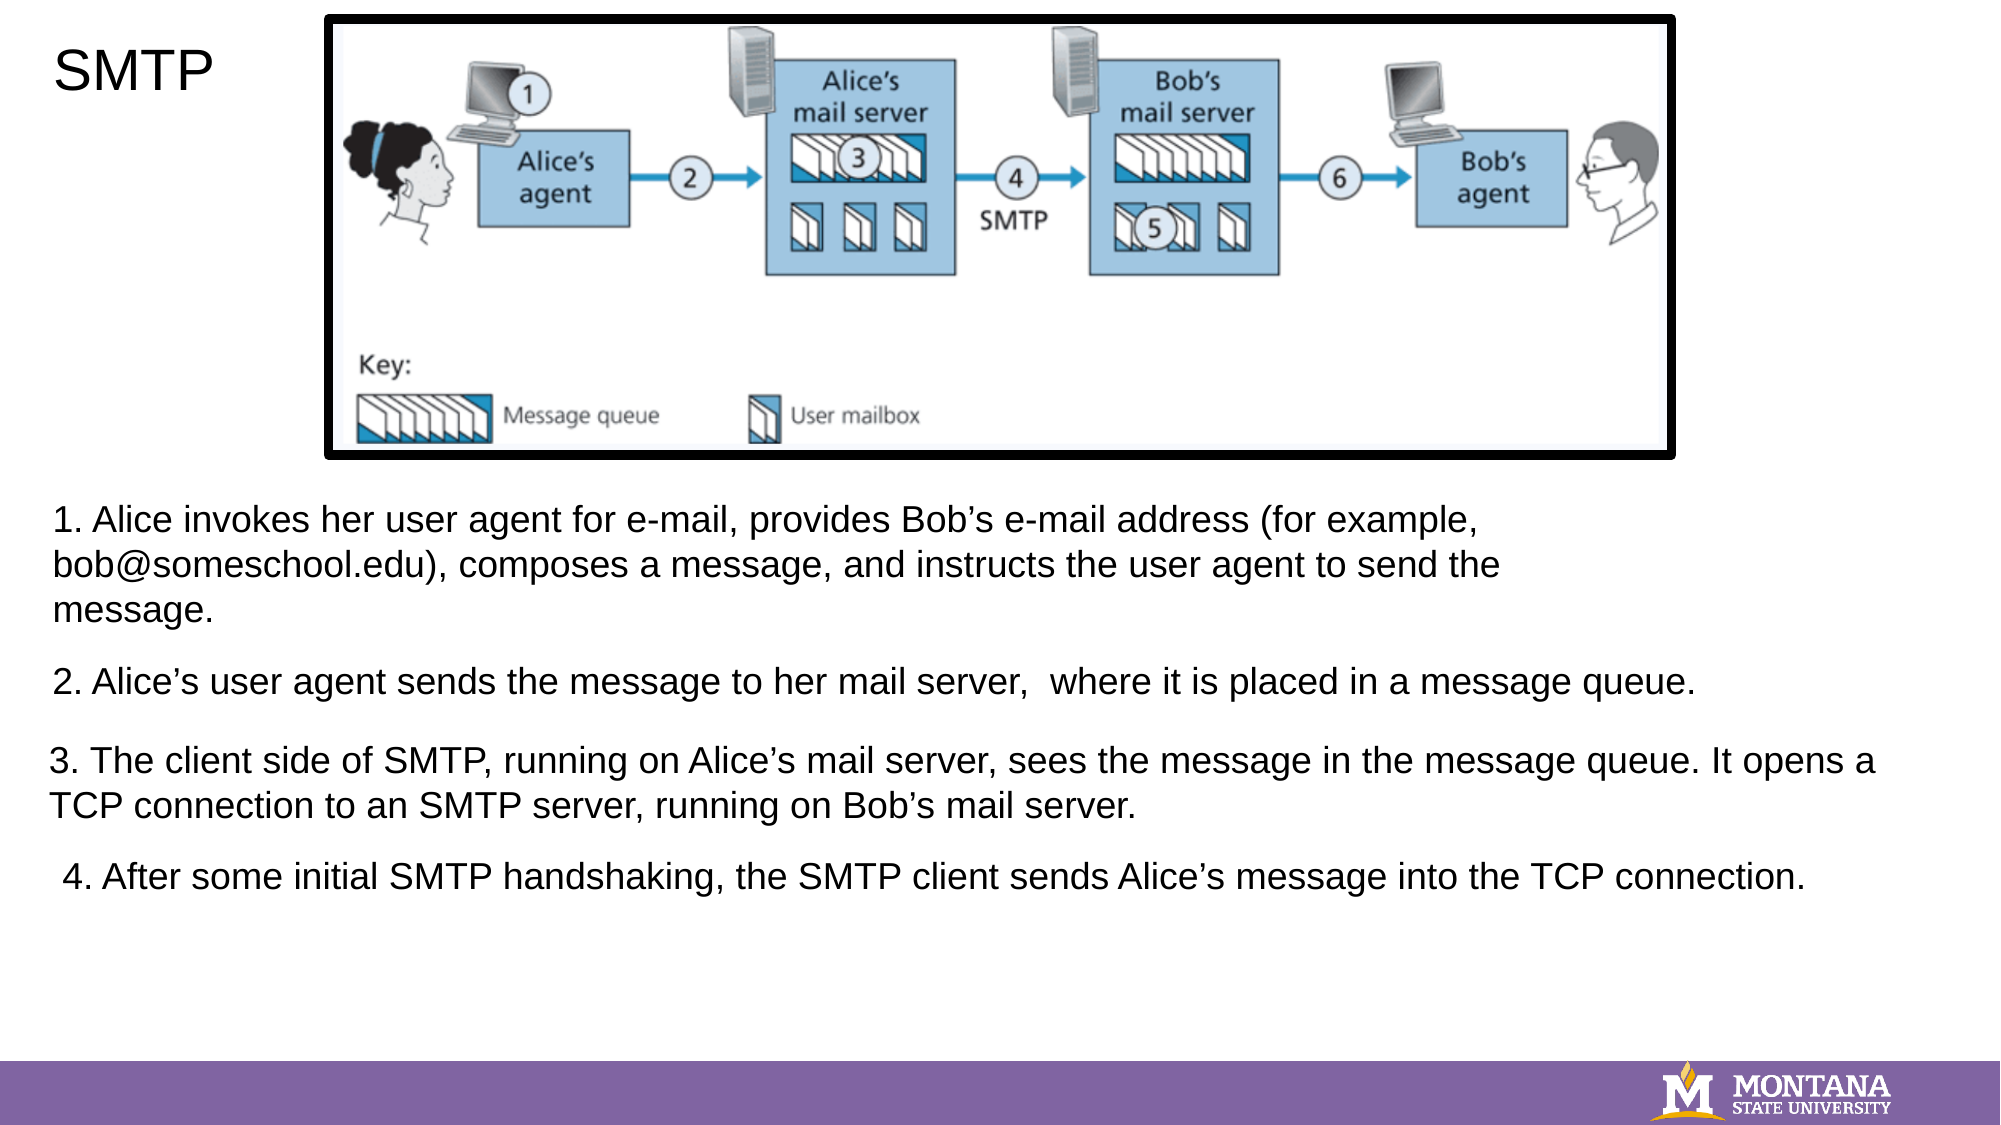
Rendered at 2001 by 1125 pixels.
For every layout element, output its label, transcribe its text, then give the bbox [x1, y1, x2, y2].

picture [1649, 1060, 1892, 1122]
text_box 3. The client side of SMTP, running on Alice’s mail server, sees the message in the message queue. It opens a TCP connection to an SMTP server, running on Bob’s mail server. [34, 728, 1913, 834]
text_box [0, 1060, 1647, 1125]
picture [332, 23, 1668, 451]
text_box SMTP [38, 24, 231, 110]
text_box 1. Alice invokes her user agent for e-mail, provides Bob’s e-mail address (for example, bob@someschool.edu), composes a message, and instructs the user agent to send the message. [37, 487, 1550, 638]
text_box 4. After some initial SMTP handshaking, the SMTP client sends Alice’s message into the TCP connection. [47, 844, 1822, 904]
text_box 2. Alice’s user agent sends the message to her mail server, where it is placed in a message queue. [37, 649, 1913, 710]
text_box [1892, 1060, 2000, 1125]
